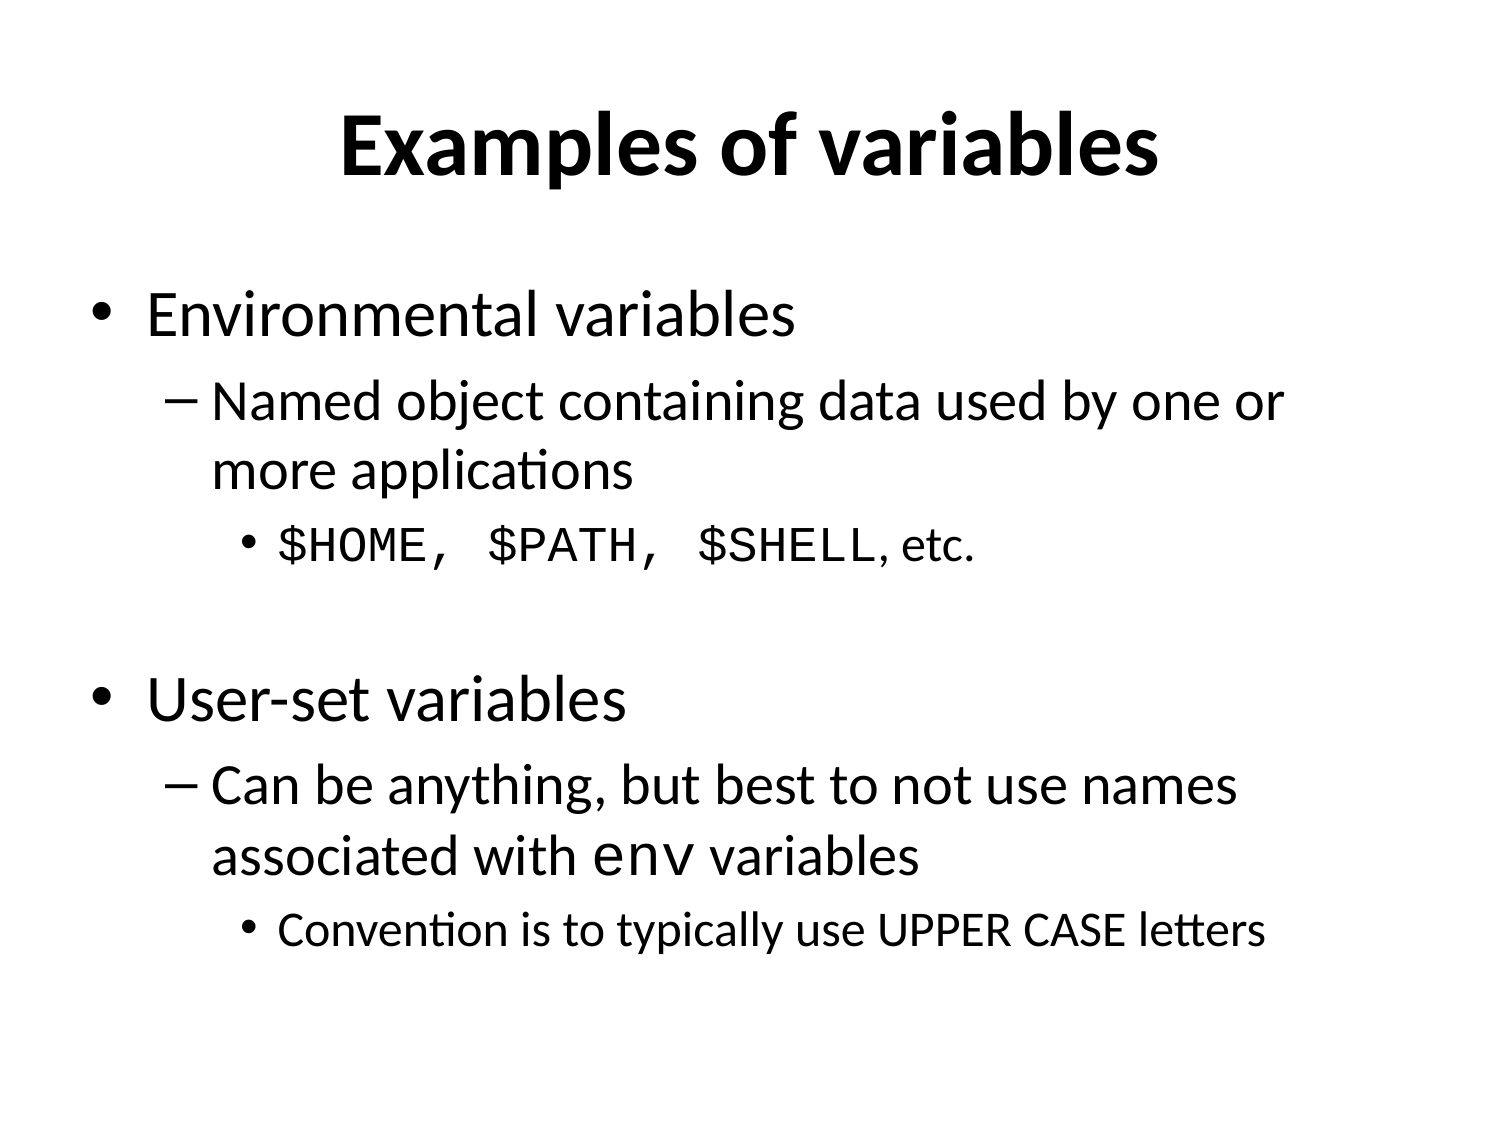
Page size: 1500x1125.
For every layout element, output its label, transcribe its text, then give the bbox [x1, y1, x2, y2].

list Environmental variables Named object containing data used by one or more applications $HOME, $PATH, $SHELL, etc. User-set variables Can be anything, but best to not use names associated with env variables Convention is to typically use UPPER CASE letters [75, 262, 1425, 1005]
title Examples of variables [75, 45, 1425, 233]
